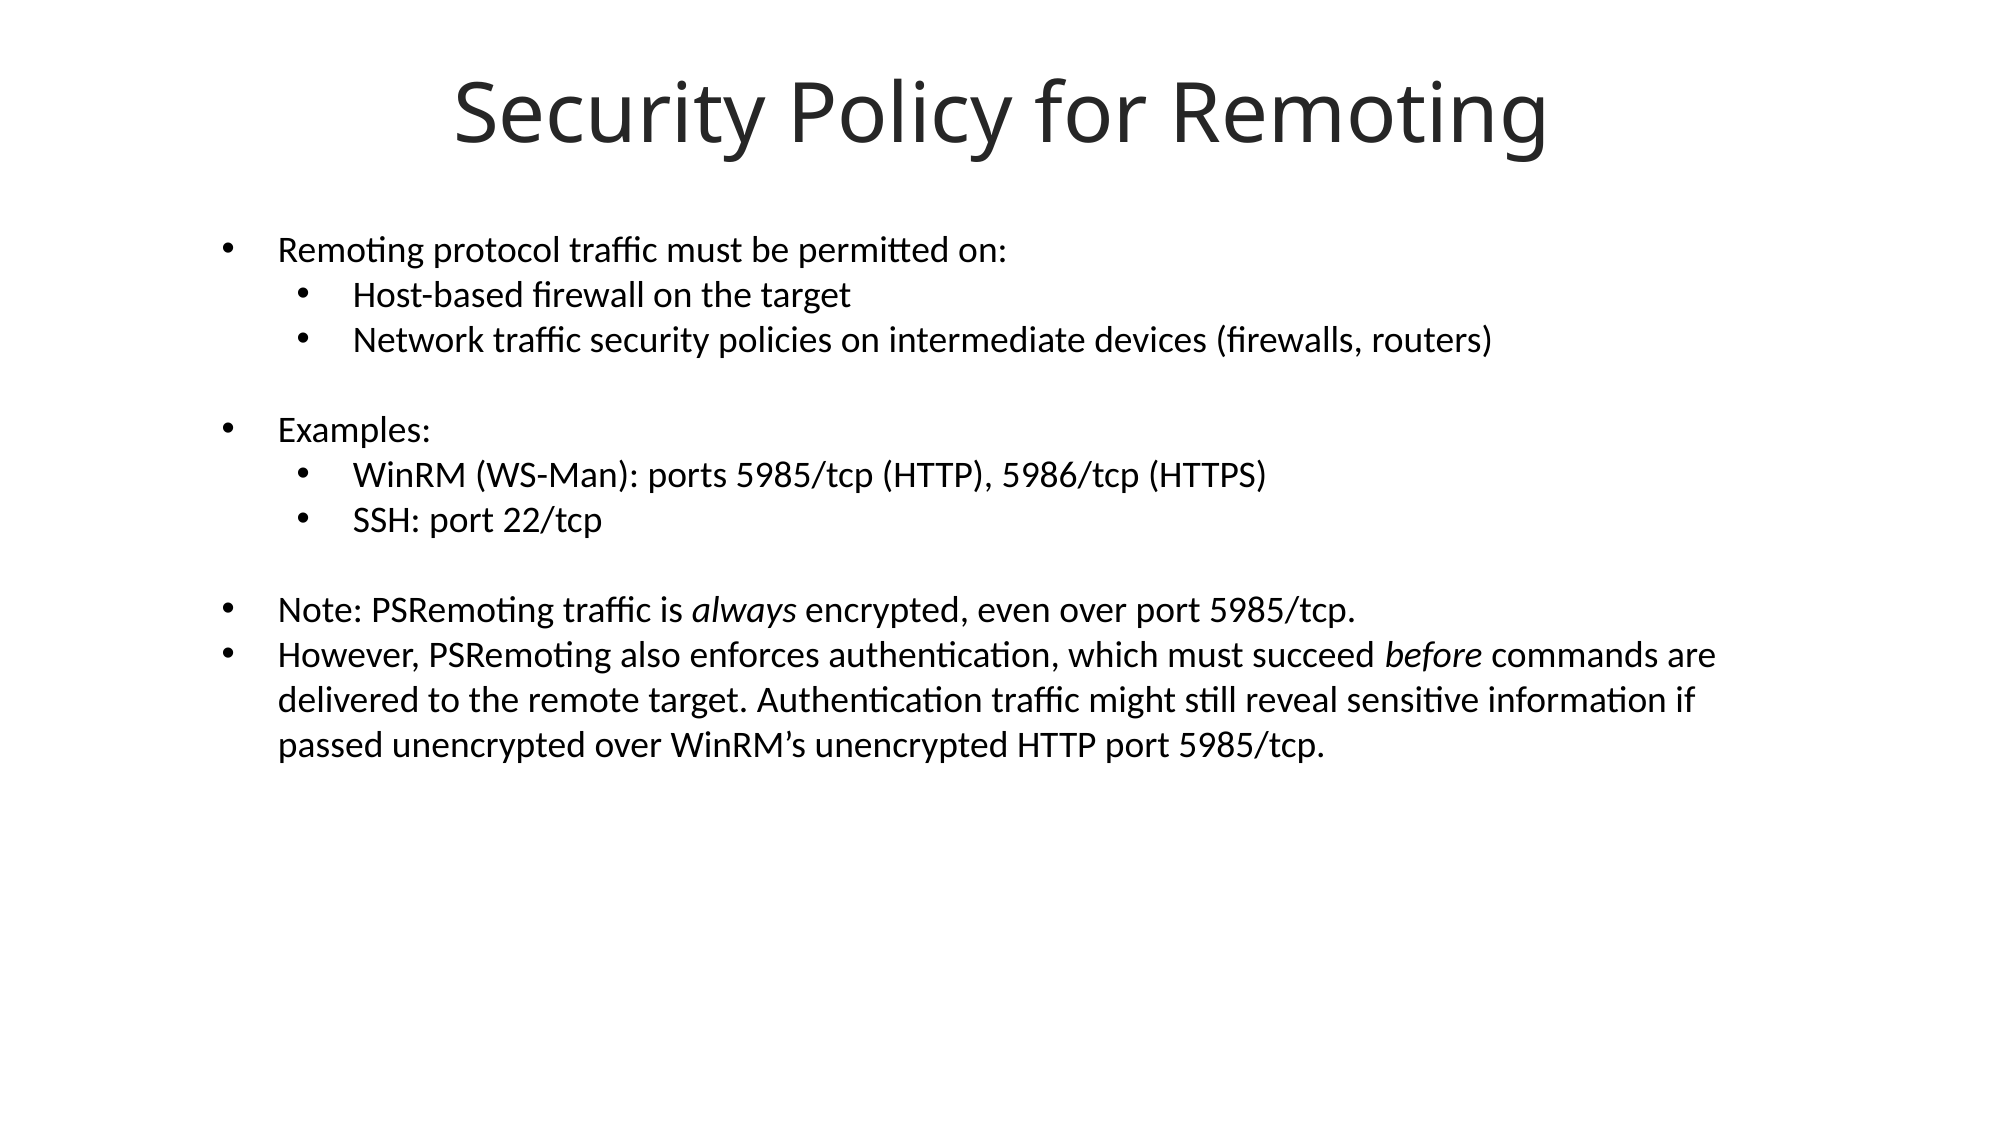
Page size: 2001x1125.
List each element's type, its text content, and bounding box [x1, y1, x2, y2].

list Security Policy for Remoting [53, 55, 1952, 175]
text_box Remoting protocol traffic must be permitted on: Host-based firewall on the target Network traffic security policies on intermediate devices (firewalls, routers) Examples: WinRM (WS-Man): ports 5985/tcp (HTTP), 5986/tcp (HTTPS) SSH: port 22/tcp Note: PSRemoting traffic is always encrypted, even over port 5985/tcp. However, PSRemoting also enforces authentication, which must succeed before commands are delivered to the remote target. Authentication traffic might still reveal sensitive information if passed unencrypted over WinRM’s unencrypted HTTP port 5985/tcp. [206, 172, 1792, 818]
